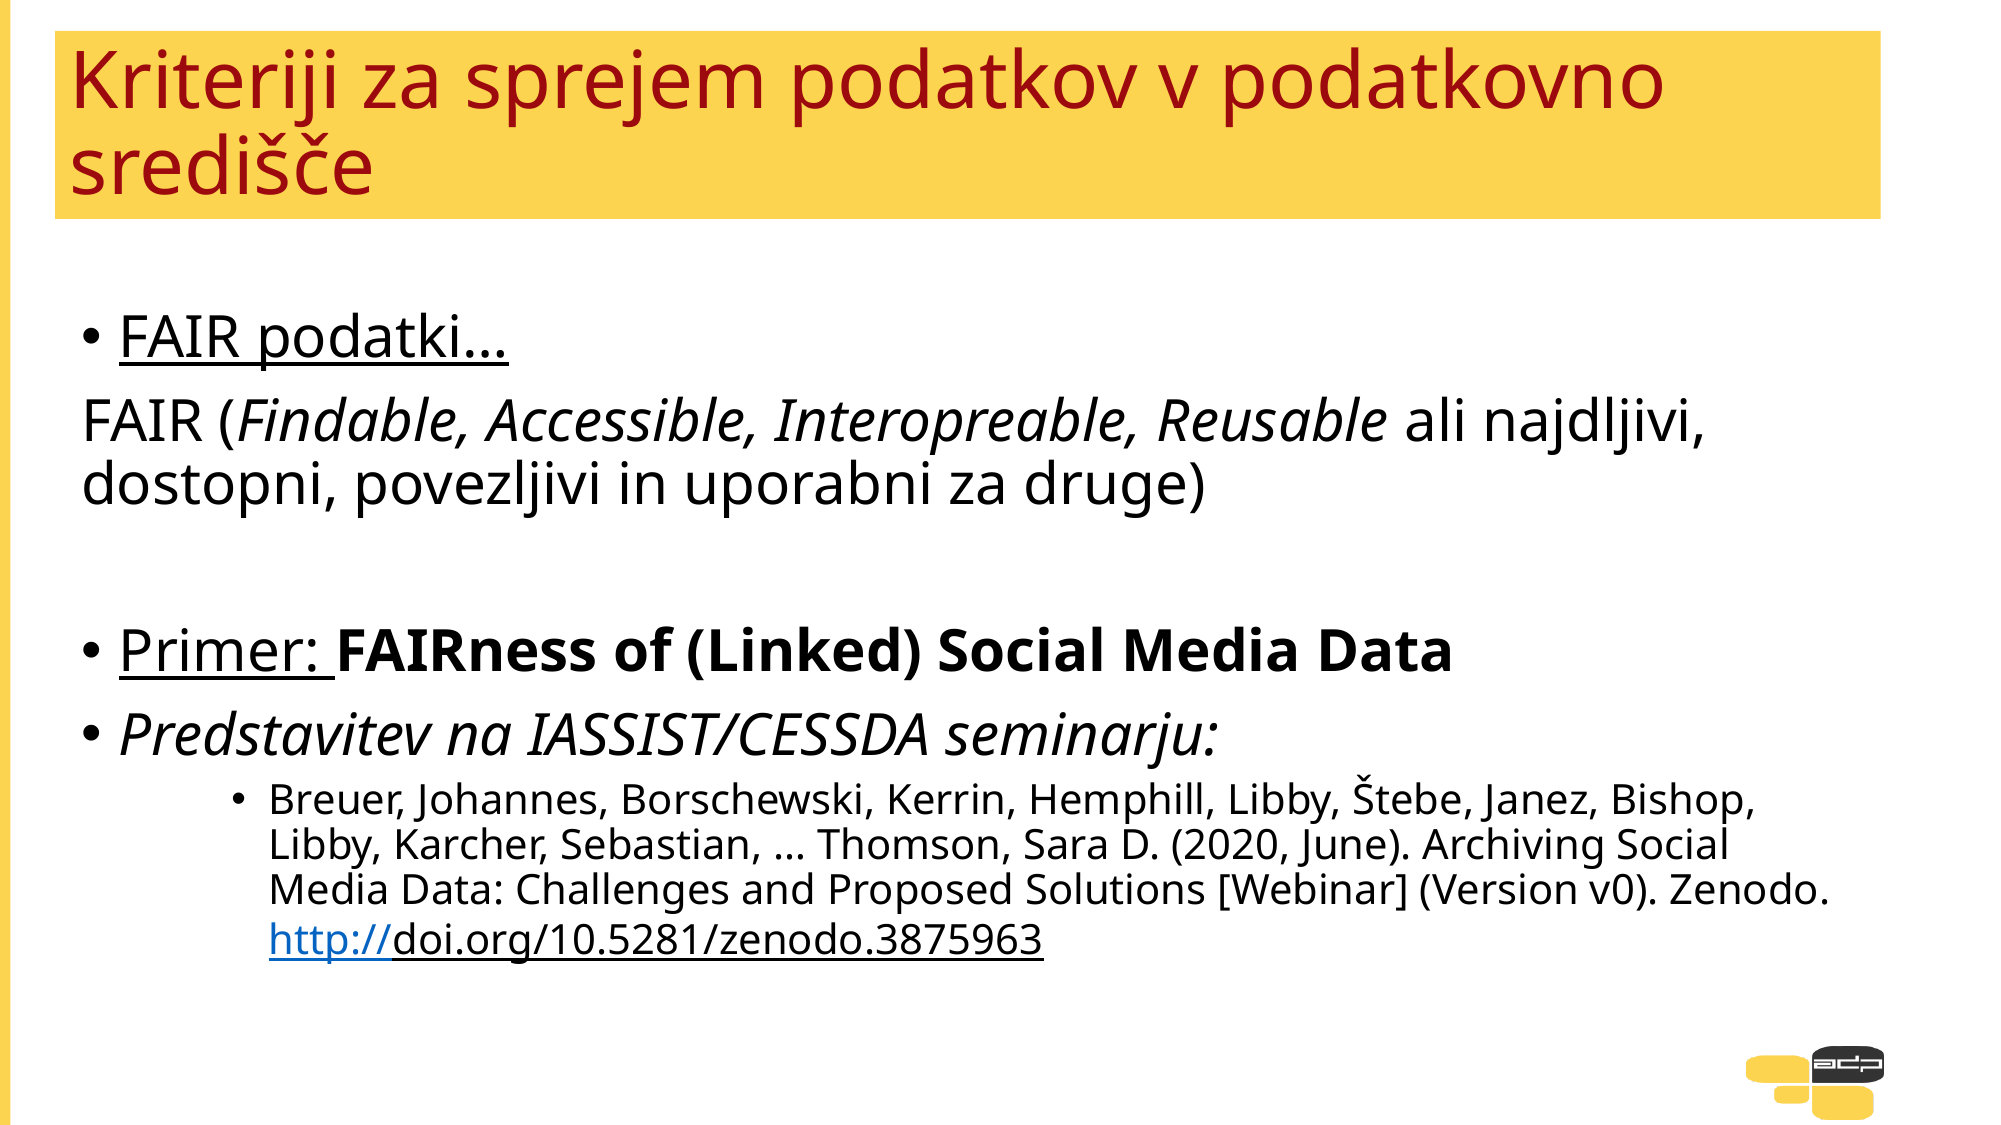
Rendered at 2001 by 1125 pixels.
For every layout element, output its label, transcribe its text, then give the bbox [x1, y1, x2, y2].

picture [1746, 1046, 1884, 1120]
list FAIR podatki… FAIR (Findable, Accessible, Interopreable, Reusable ali najdljivi, dostopni, povezljivi in uporabni za druge) Primer: FAIRness of (Linked) Social Media Data Predstavitev na IASSIST/CESSDA seminarju: Breuer, Johannes, Borschewski, Kerrin, Hemphill, Libby, Štebe, Janez, Bishop, Libby, Karcher, Sebastian, … Thomson, Sara D. (2020, June). Archiving Social Media Data: Challenges and Proposed Solutions [Webinar] (Version v0). Zenodo. http://doi.org/10.5281/zenodo.3875963 [66, 219, 1867, 1012]
title Kriteriji za sprejem podatkov v podatkovno središče [55, 30, 1881, 219]
